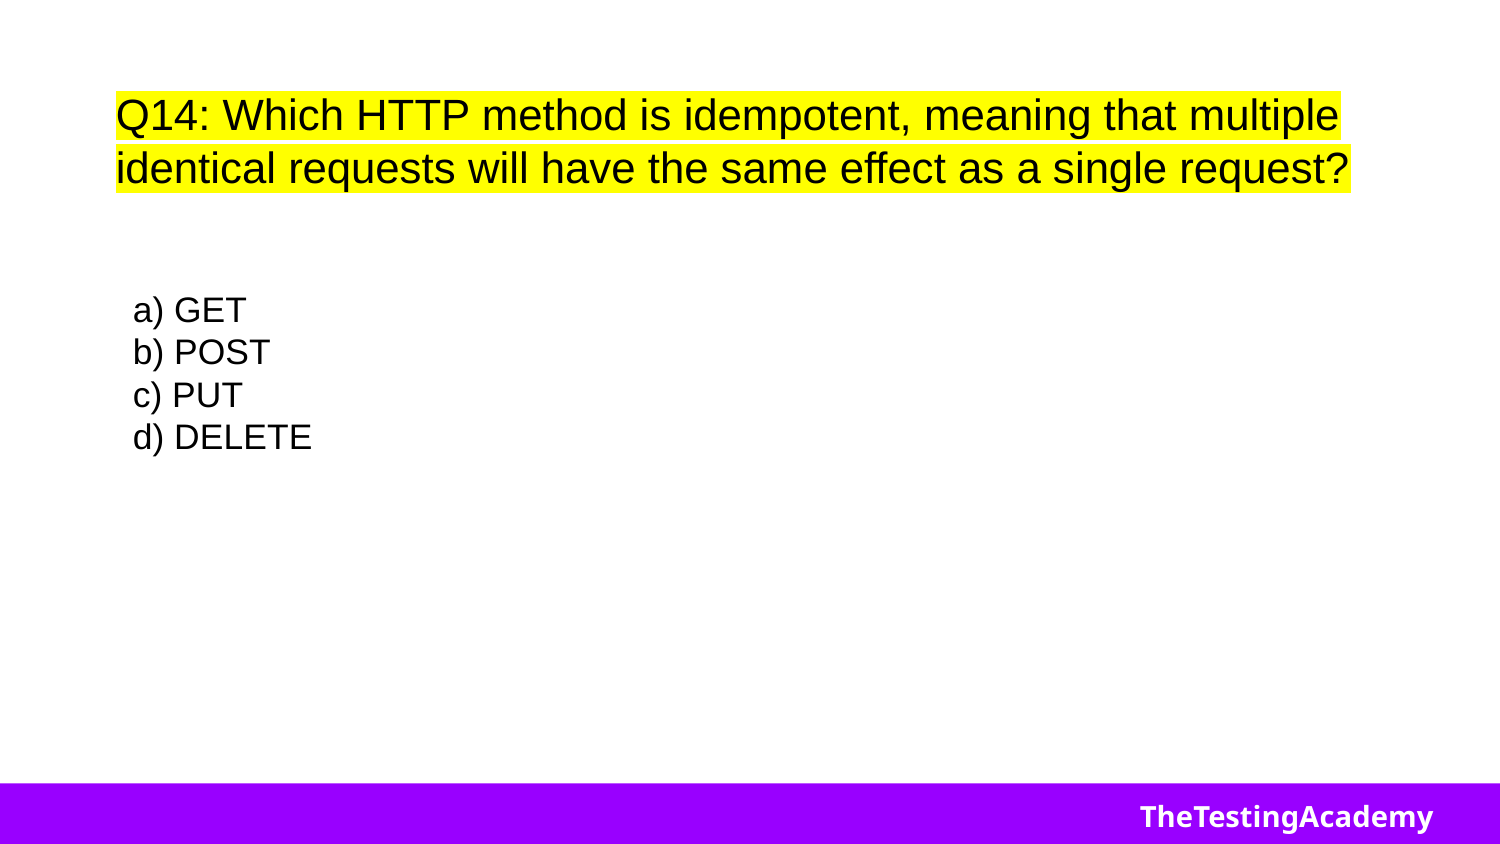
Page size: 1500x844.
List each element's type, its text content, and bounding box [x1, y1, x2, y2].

title Q14: Which HTTP method is idempotent, meaning that multiple identical requests will have the same effect as a single request? [100, 81, 1459, 198]
text_box a) GET b) POST c) PUT d) DELETE [117, 271, 1366, 493]
